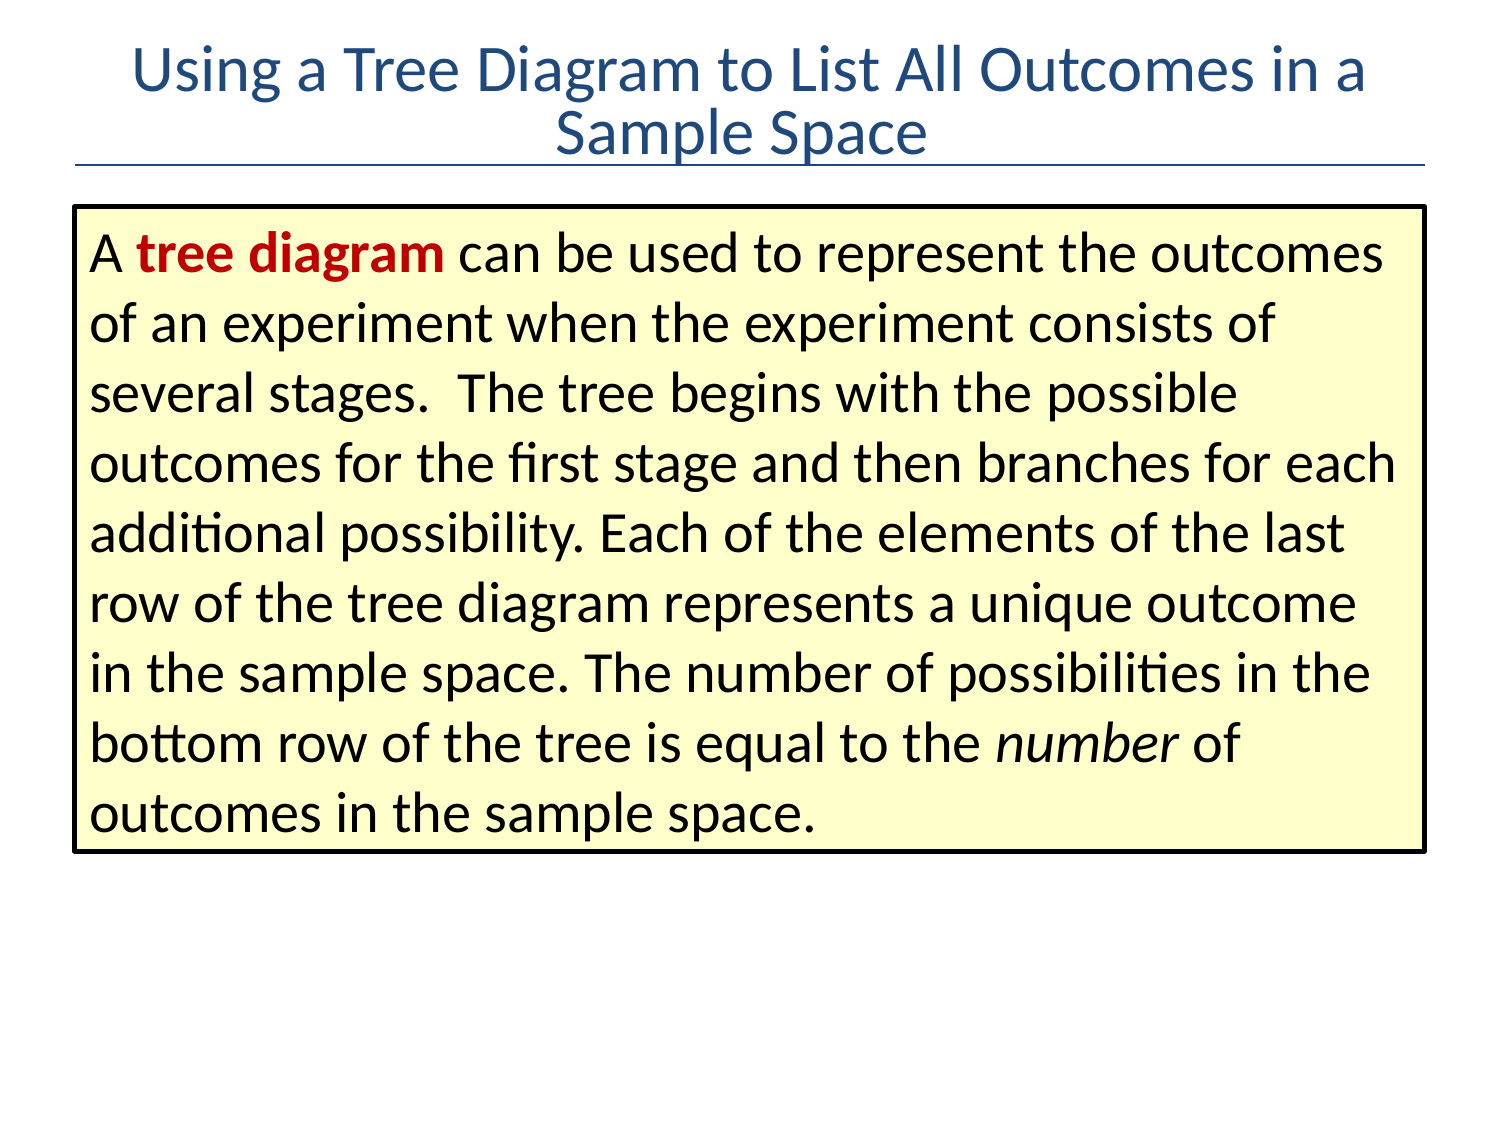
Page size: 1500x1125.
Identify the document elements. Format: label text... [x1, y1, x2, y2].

title Using a Tree Diagram to List All Outcomes in a Sample Space [75, 29, 1425, 180]
text_box A tree diagram can be used to represent the outcomes of an experiment when the experiment consists of several stages. The tree begins with the possible outcomes for the first stage and then branches for each additional possibility. Each of the elements of the last row of the tree diagram represents a unique outcome in the sample space. The number of possibilities in the bottom row of the tree is equal to the number of outcomes in the sample space. [74, 206, 1425, 852]
